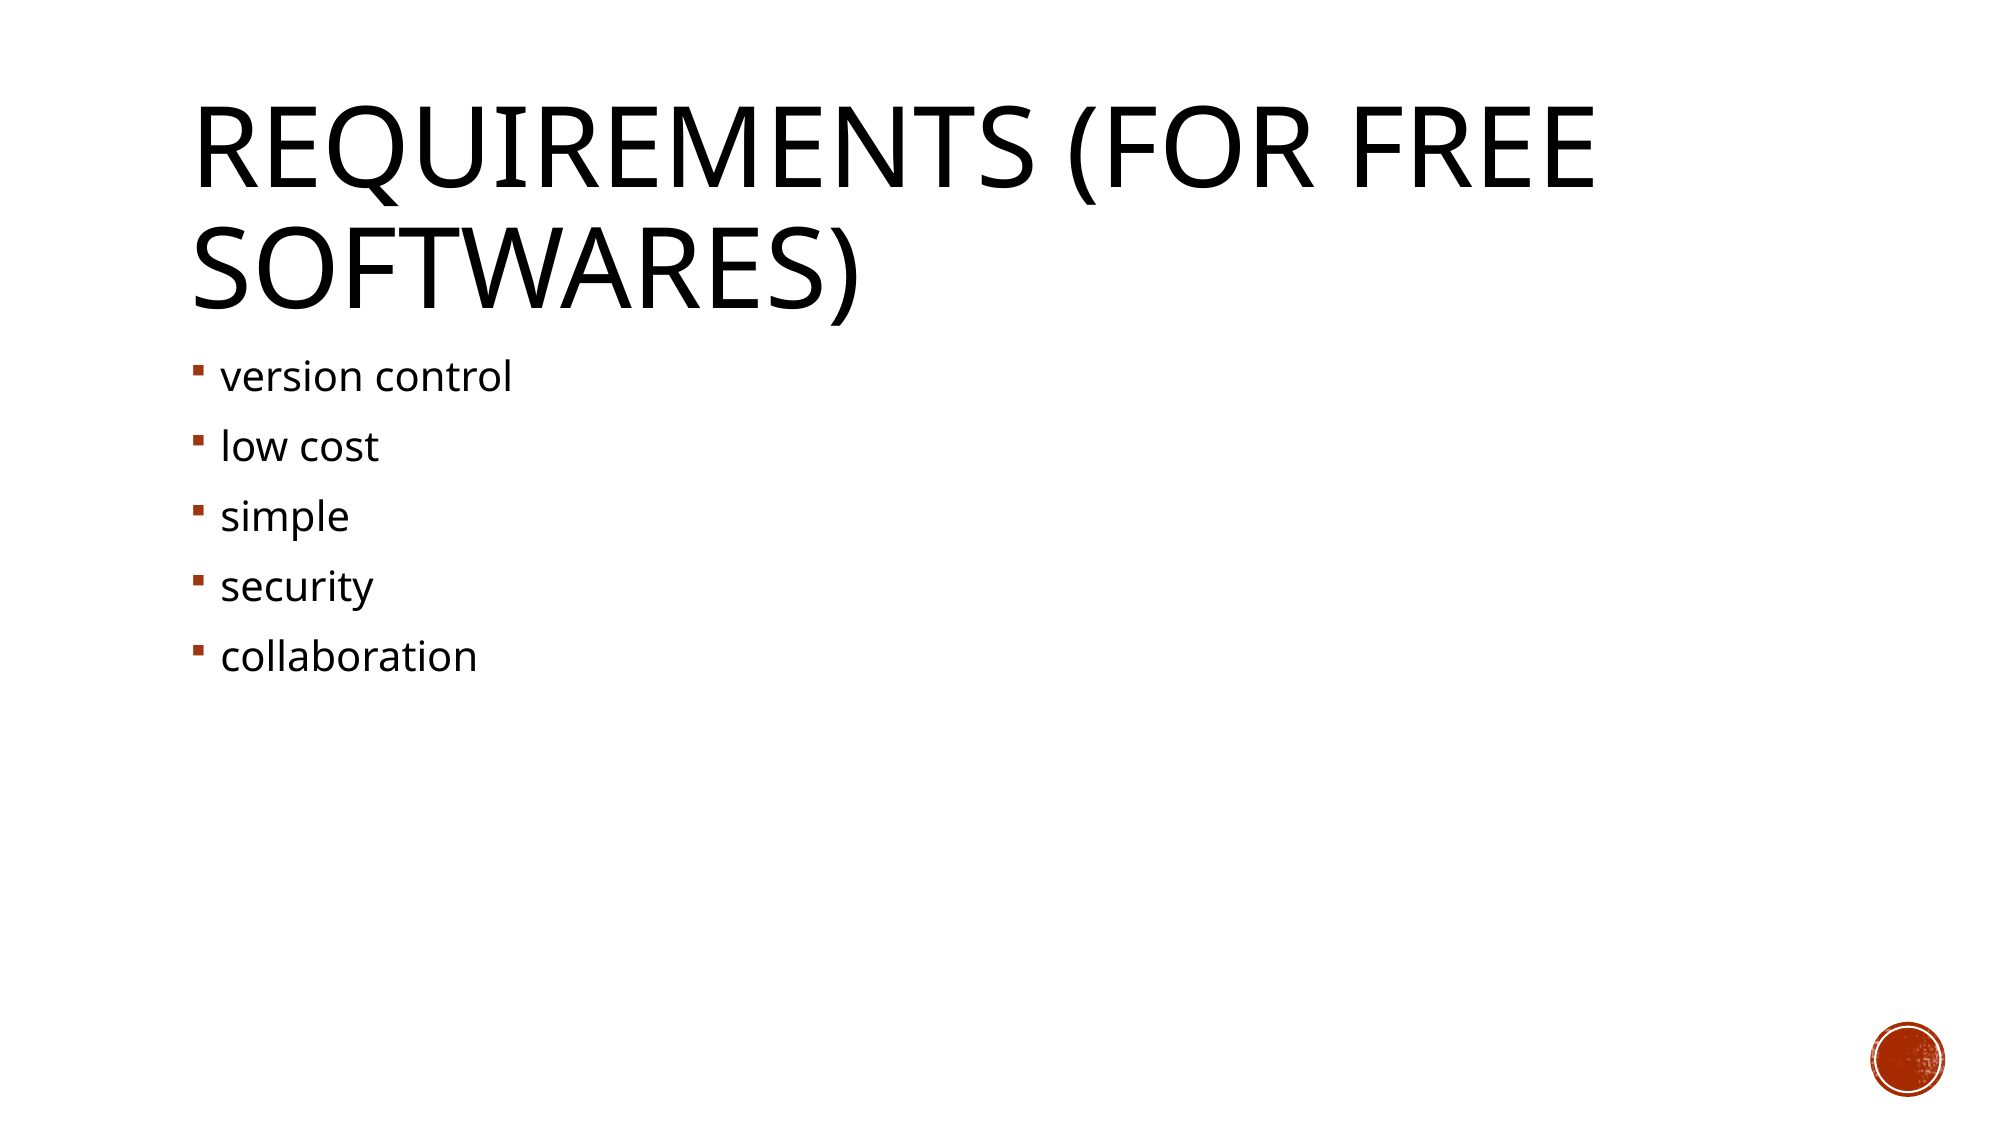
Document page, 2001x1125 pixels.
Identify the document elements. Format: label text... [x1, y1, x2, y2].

title Requirements (for FREE SOFTWARES) [175, 79, 1826, 344]
list version control low cost simple security collaboration [175, 348, 1826, 1013]
